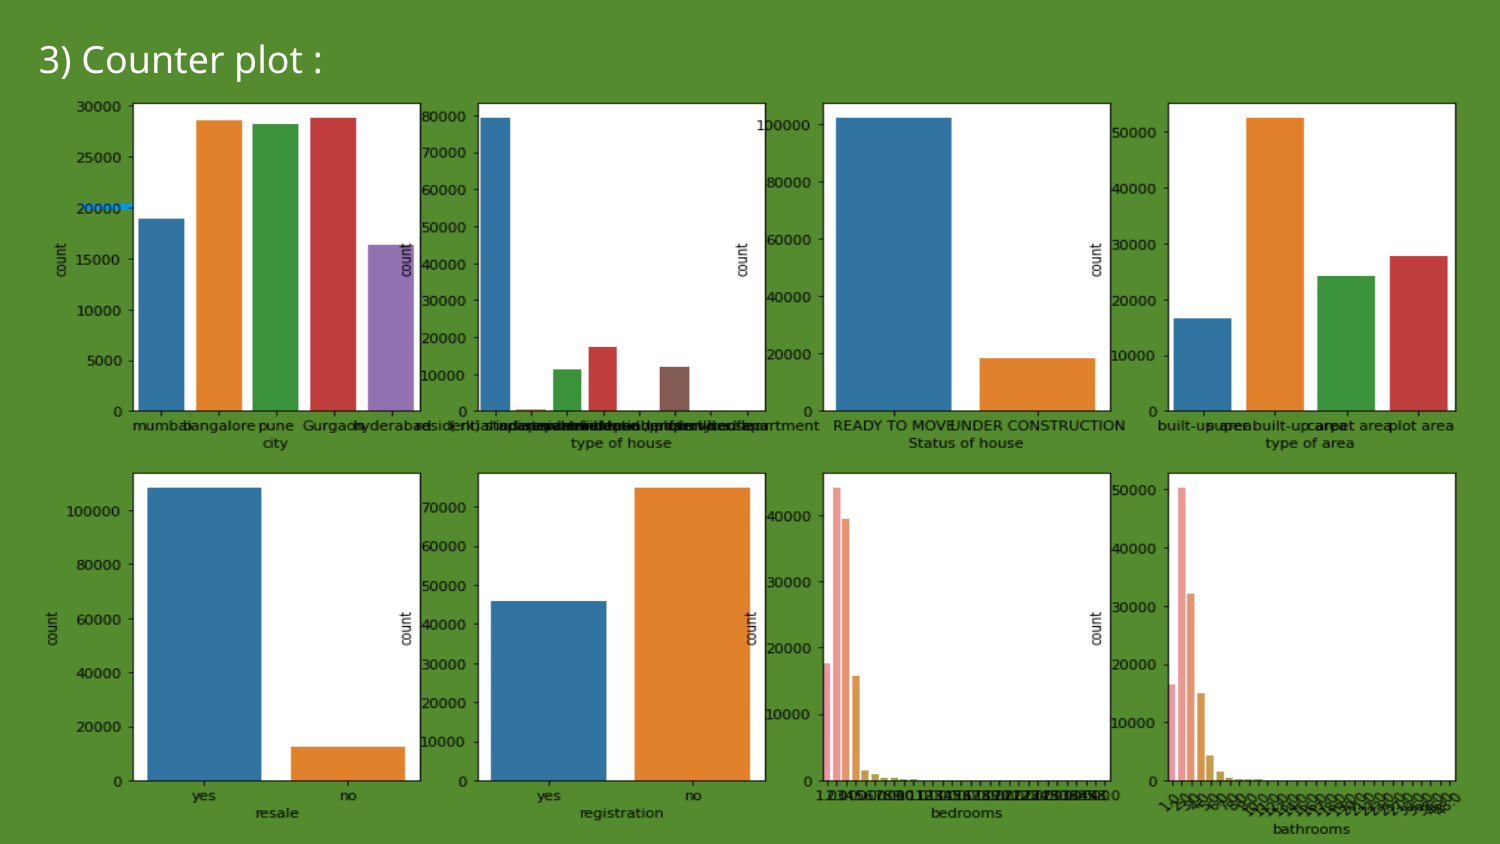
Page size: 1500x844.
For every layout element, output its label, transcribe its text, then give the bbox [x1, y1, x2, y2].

list 3) Counter plot : [23, 13, 1484, 834]
picture [35, 93, 1476, 844]
